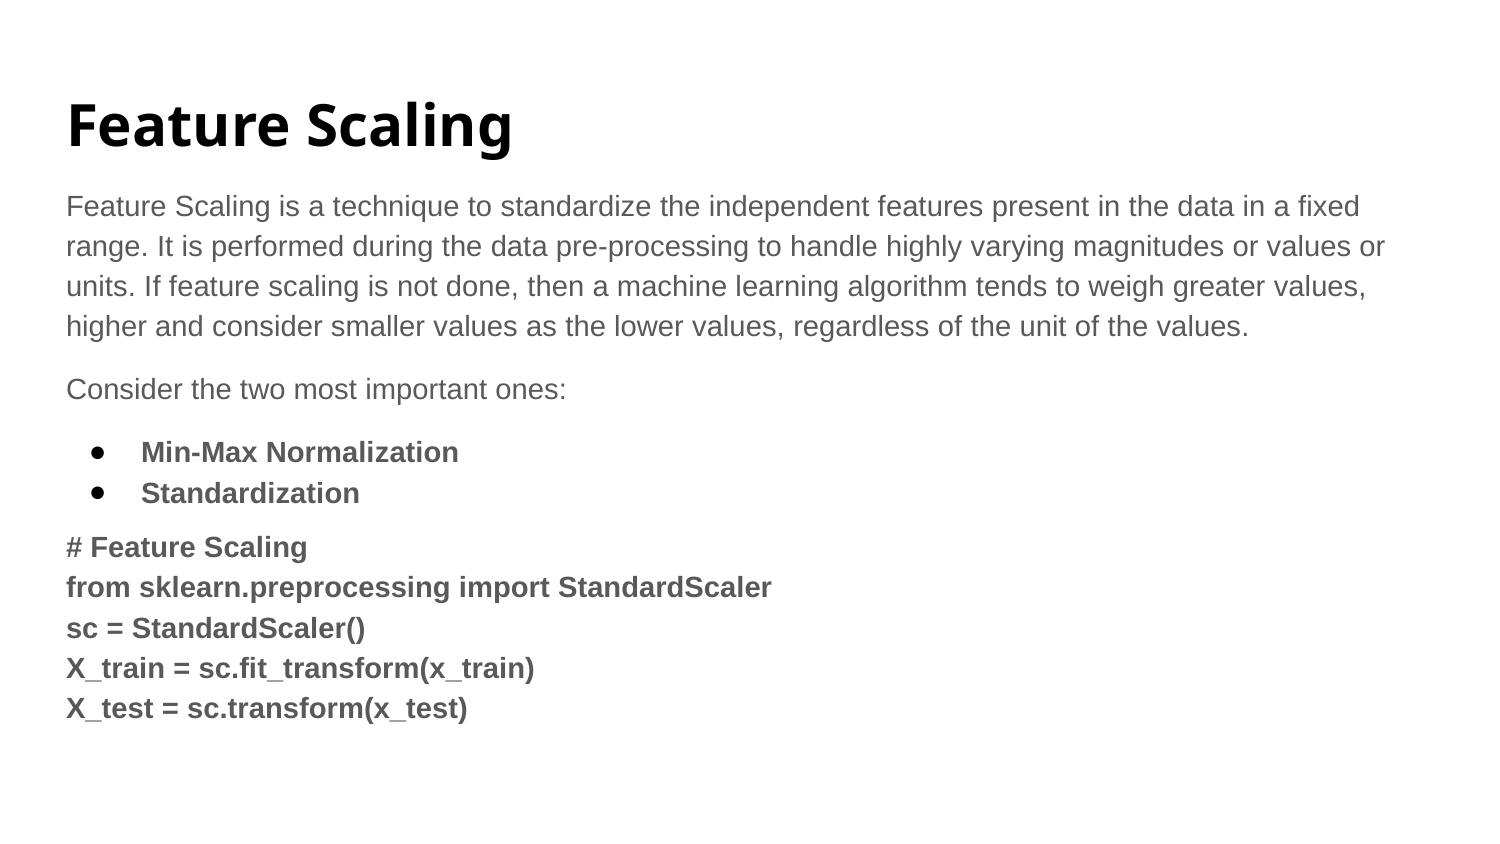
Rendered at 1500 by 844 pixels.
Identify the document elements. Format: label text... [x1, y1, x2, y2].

title Feature Scaling [51, 72, 1449, 166]
list Feature Scaling is a technique to standardize the independent features present in the data in a fixed range. It is performed during the data pre-processing to handle highly varying magnitudes or values or units. If feature scaling is not done, then a machine learning algorithm tends to weigh greater values, higher and consider smaller values as the lower values, regardless of the unit of the values. Consider the two most important ones: Min-Max Normalization Standardization # Feature Scaling from sklearn.preprocessing import StandardScaler sc = StandardScaler() X_train = sc.fit_transform(x_train) X_test = sc.transform(x_test) [51, 166, 1449, 833]
